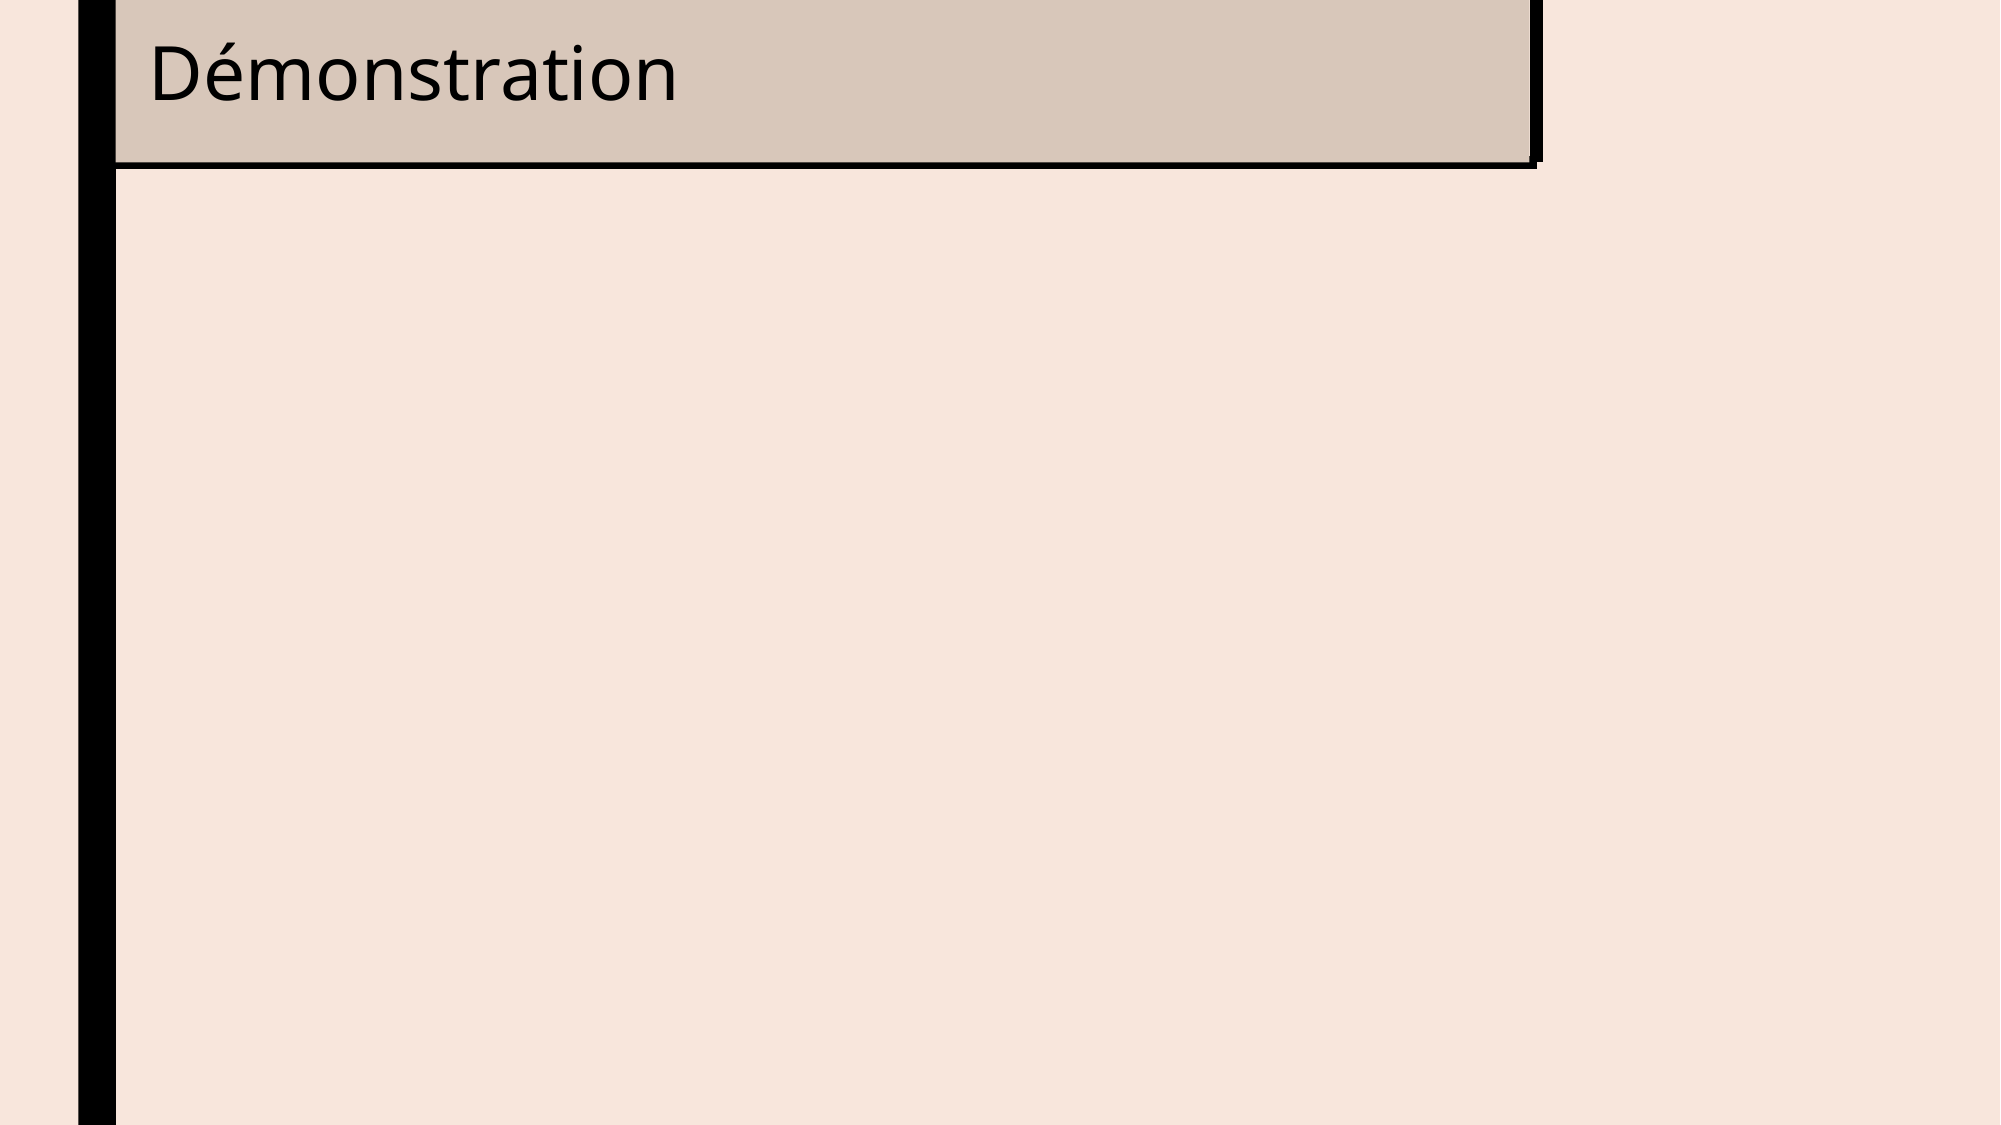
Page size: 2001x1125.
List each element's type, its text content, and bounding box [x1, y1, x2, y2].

text_box [113, 0, 1532, 162]
text_box Démonstration [133, 29, 1536, 141]
